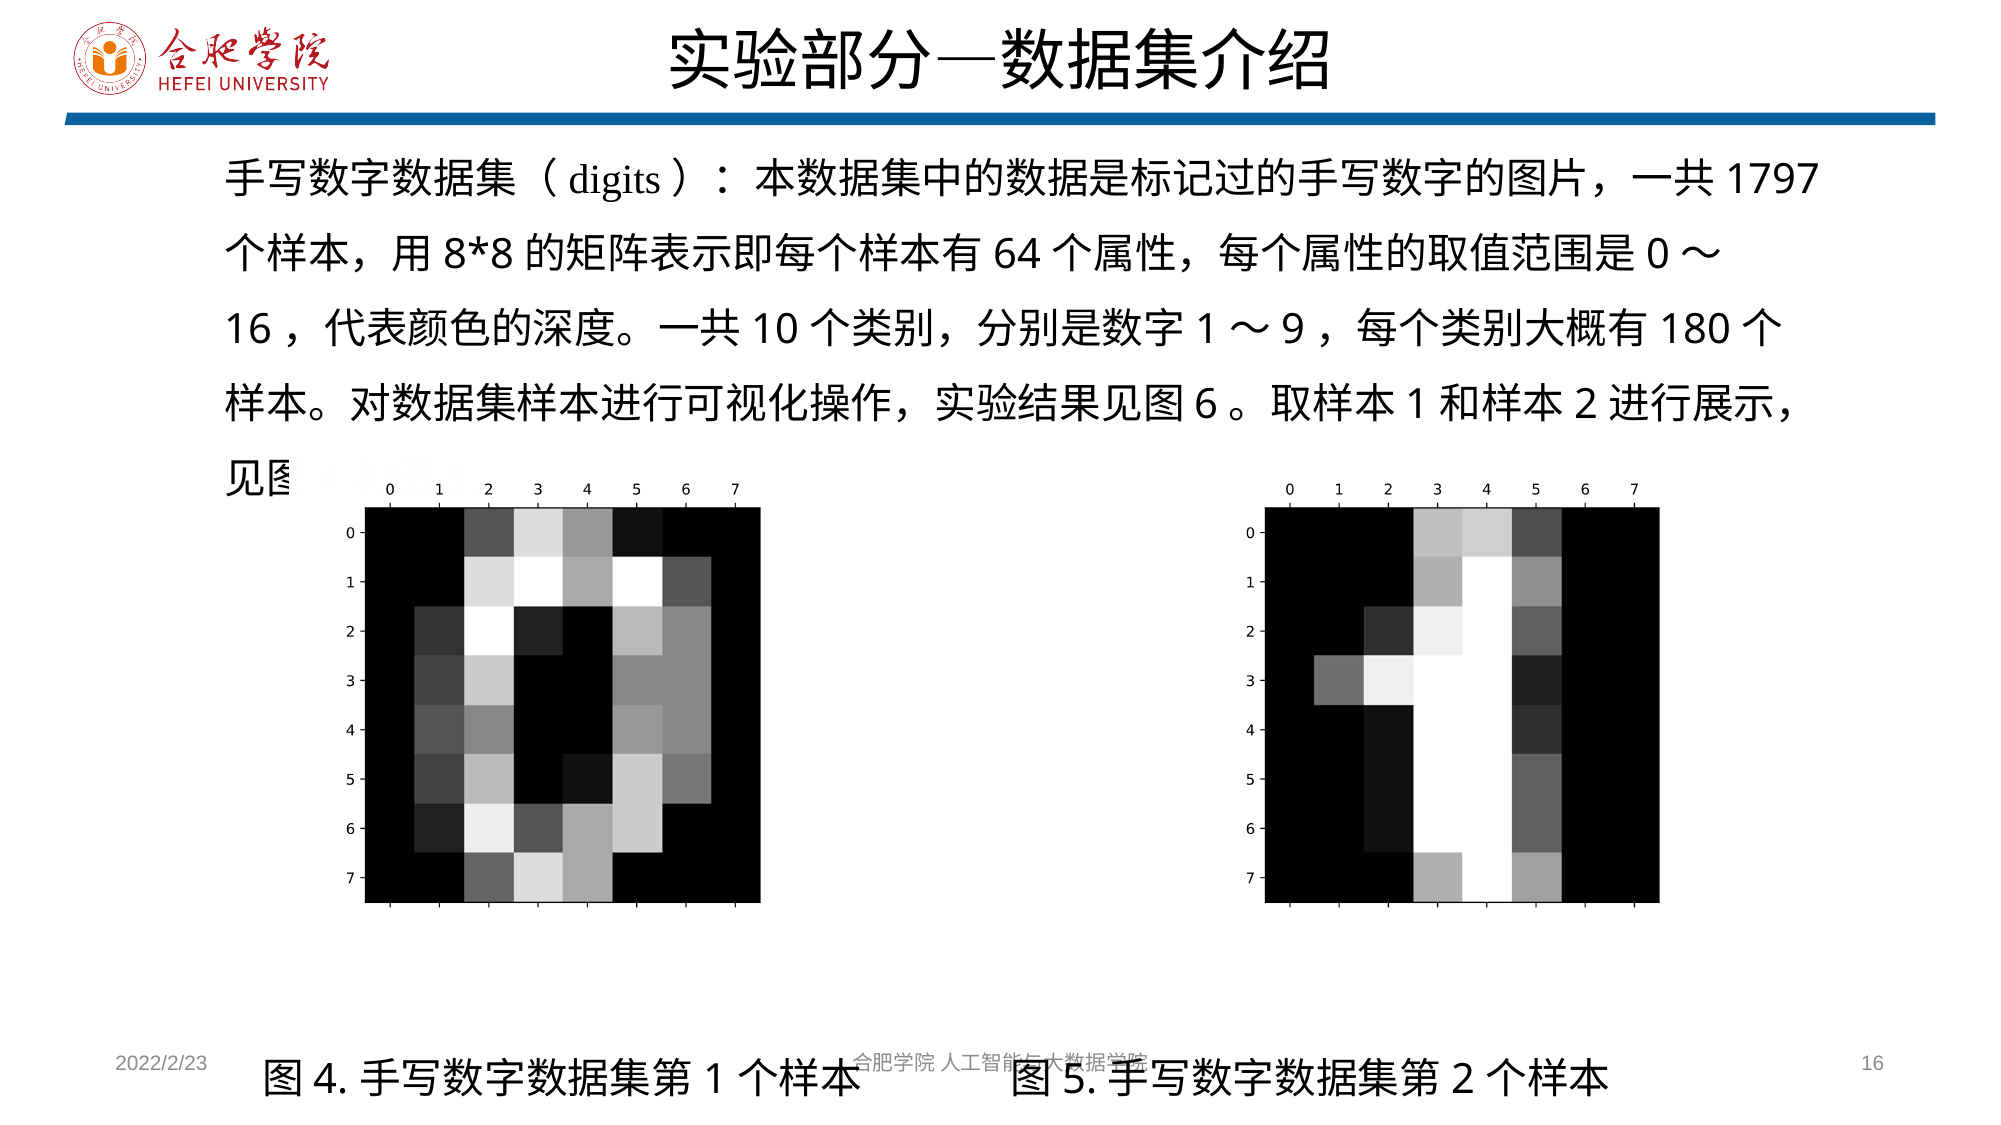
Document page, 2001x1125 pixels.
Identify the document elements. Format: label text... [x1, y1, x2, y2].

text_box 手写数字数据集（digits）：本数据集中的数据是标记过的手写数字的图片，一共1797个样本，用8*8的矩阵表示即每个样本有64个属性，每个属性的取值范围是0～16，代表颜色的深度。一共10个类别，分别是数字1～9，每个类别大概有180个样本。对数据集样本进行可视化操作，实验结果见图6。取样本1和样本2进行展示，见图4和图5. 图4.手写数字数据集第1个样本 图5.手写数字数据集第2个样本 [162, 119, 1838, 1125]
slide_number 16 [1838, 1035, 1900, 1088]
text_box 实验部分—数据集介绍 [651, 10, 1349, 105]
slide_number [100, 1035, 162, 1088]
picture [1188, 439, 1697, 948]
picture [65, 15, 346, 103]
picture [289, 439, 798, 948]
